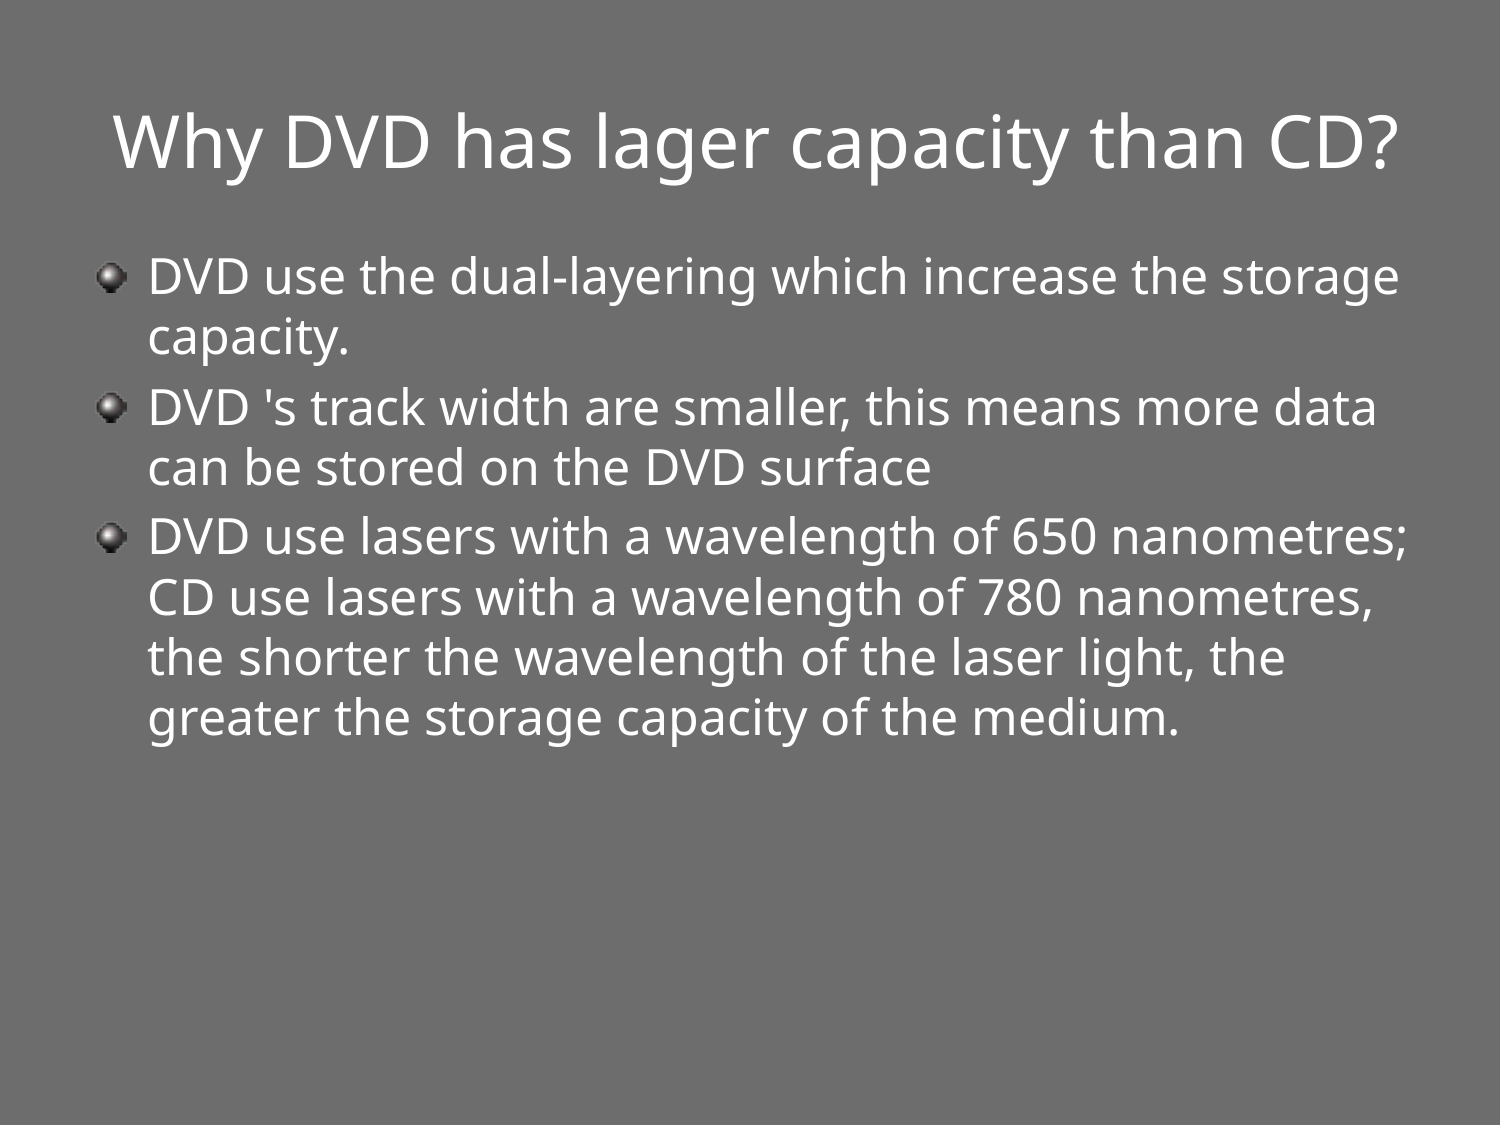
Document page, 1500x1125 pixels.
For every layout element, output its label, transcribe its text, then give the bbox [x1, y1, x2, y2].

title Why DVD has lager capacity than CD? [88, 45, 1425, 233]
list DVD use the dual-layering which increase the storage capacity. DVD 's track width are smaller, this means more data can be stored on the DVD surface DVD use lasers with a wavelength of 650 nanometres; CD use lasers with a wavelength of 780 nanometres, the shorter the wavelength of the laser light, the greater the storage capacity of the medium. [76, 237, 1425, 988]
picture [91, 257, 127, 293]
picture [91, 387, 127, 423]
picture [91, 517, 127, 553]
